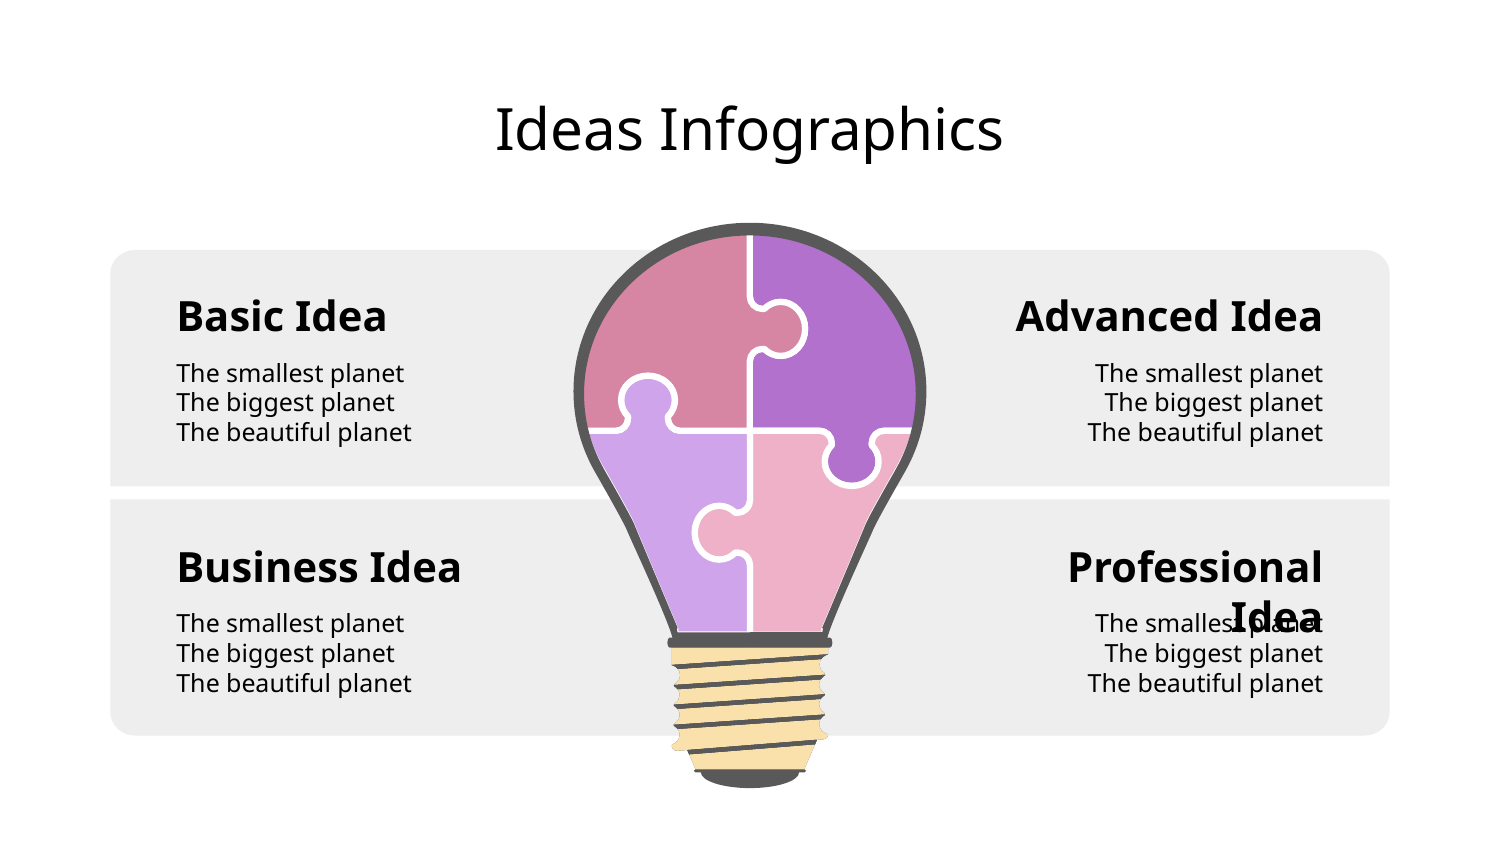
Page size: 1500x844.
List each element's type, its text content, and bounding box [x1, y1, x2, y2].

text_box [573, 222, 927, 789]
text_box [930, 249, 1390, 487]
text_box The smallest planet The biggest planet The beautiful planet [981, 347, 1339, 460]
text_box The smallest planet The biggest planet The beautiful planet [161, 347, 519, 460]
text_box [930, 499, 1390, 736]
text_box The smallest planet The biggest planet The beautiful planet [161, 598, 519, 711]
text_box The smallest planet The biggest planet The beautiful planet [981, 598, 1339, 711]
title Ideas Infographics [468, 88, 1032, 167]
text_box Advanced Idea [981, 274, 1339, 347]
text_box Professional Idea [981, 525, 1339, 598]
text_box Basic Idea [161, 274, 519, 347]
text_box Business Idea [161, 525, 519, 598]
text_box [110, 499, 568, 736]
text_box [110, 249, 568, 487]
